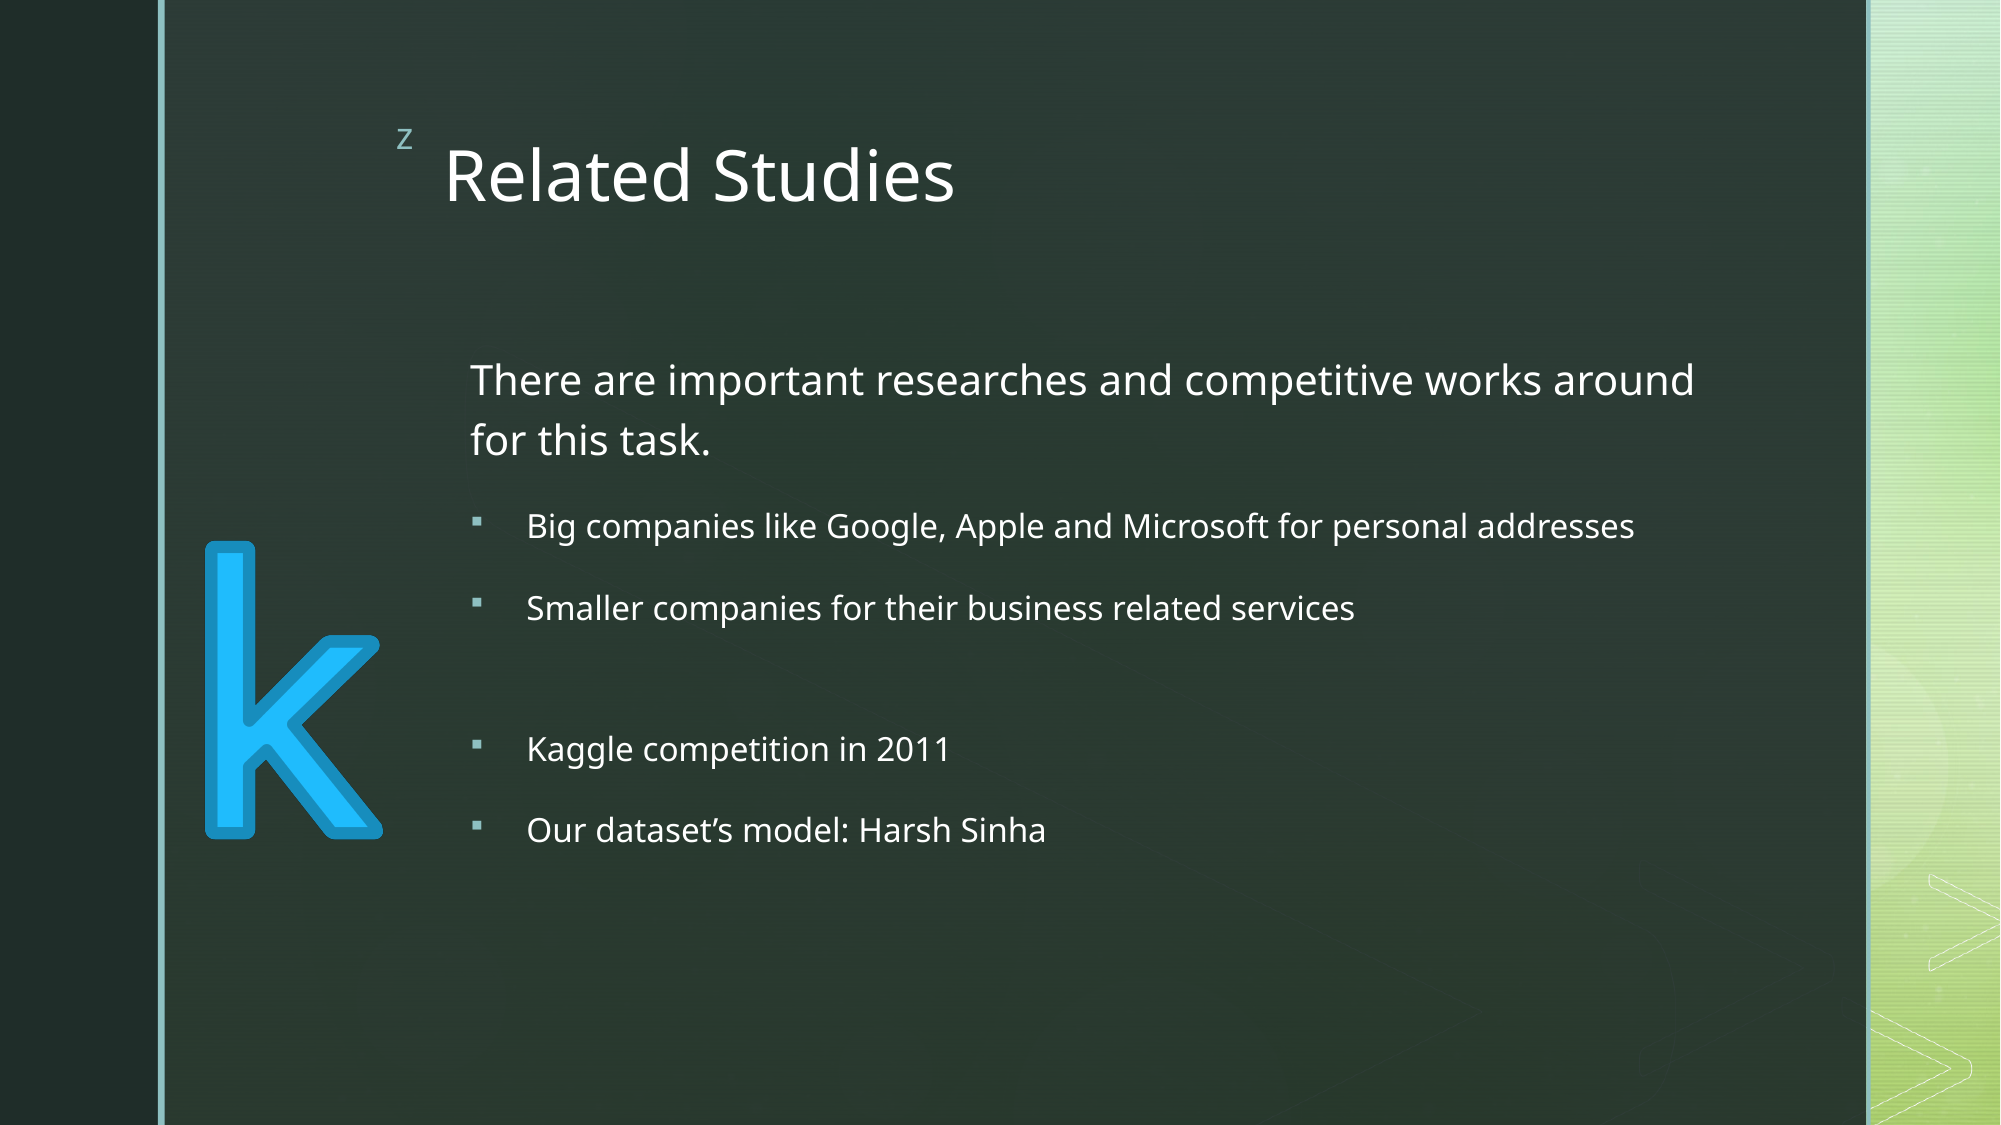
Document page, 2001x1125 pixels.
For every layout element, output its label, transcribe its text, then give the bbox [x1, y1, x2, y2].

list There are important researches and competitive works around for this task. Big companies like Google, Apple and Microsoft for personal addresses Smaller companies for their business related services Kaggle competition in 2011 Our dataset’s model: Harsh Sinha [454, 336, 1734, 993]
picture [132, 528, 456, 852]
title Related Studies [428, 132, 1734, 310]
picture [1871, 0, 2001, 1125]
